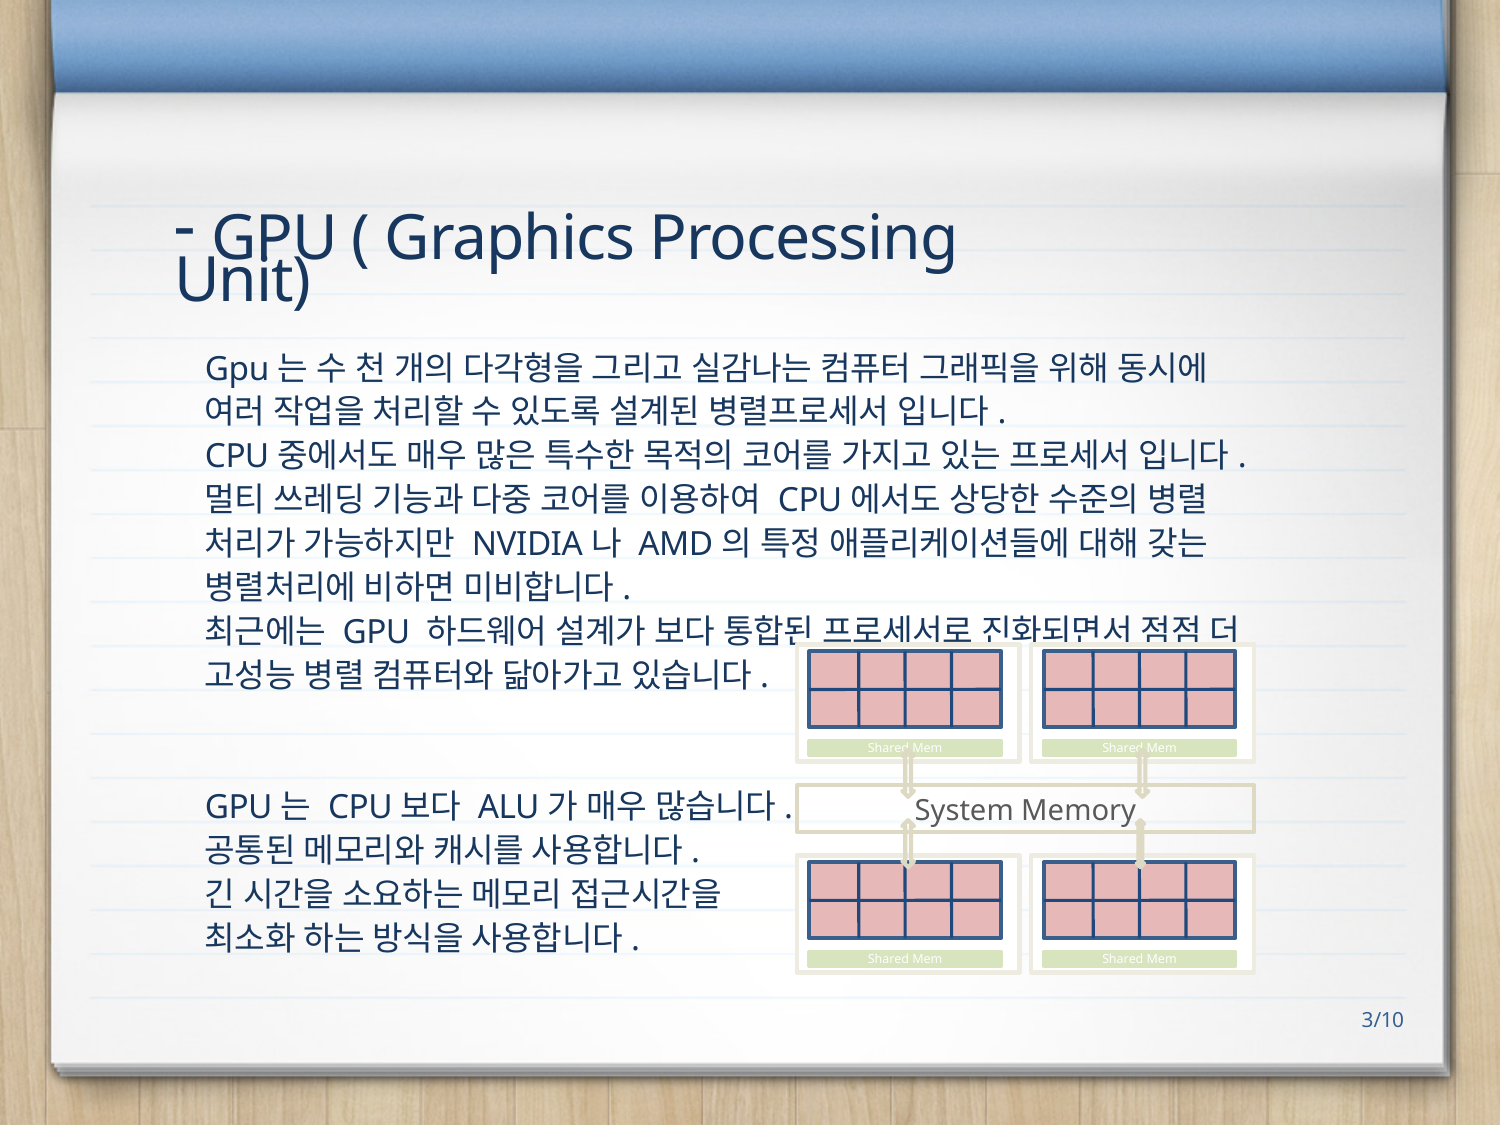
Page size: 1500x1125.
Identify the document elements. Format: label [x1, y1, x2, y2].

picture [0, 0, 1500, 1125]
text_box [796, 644, 1255, 973]
